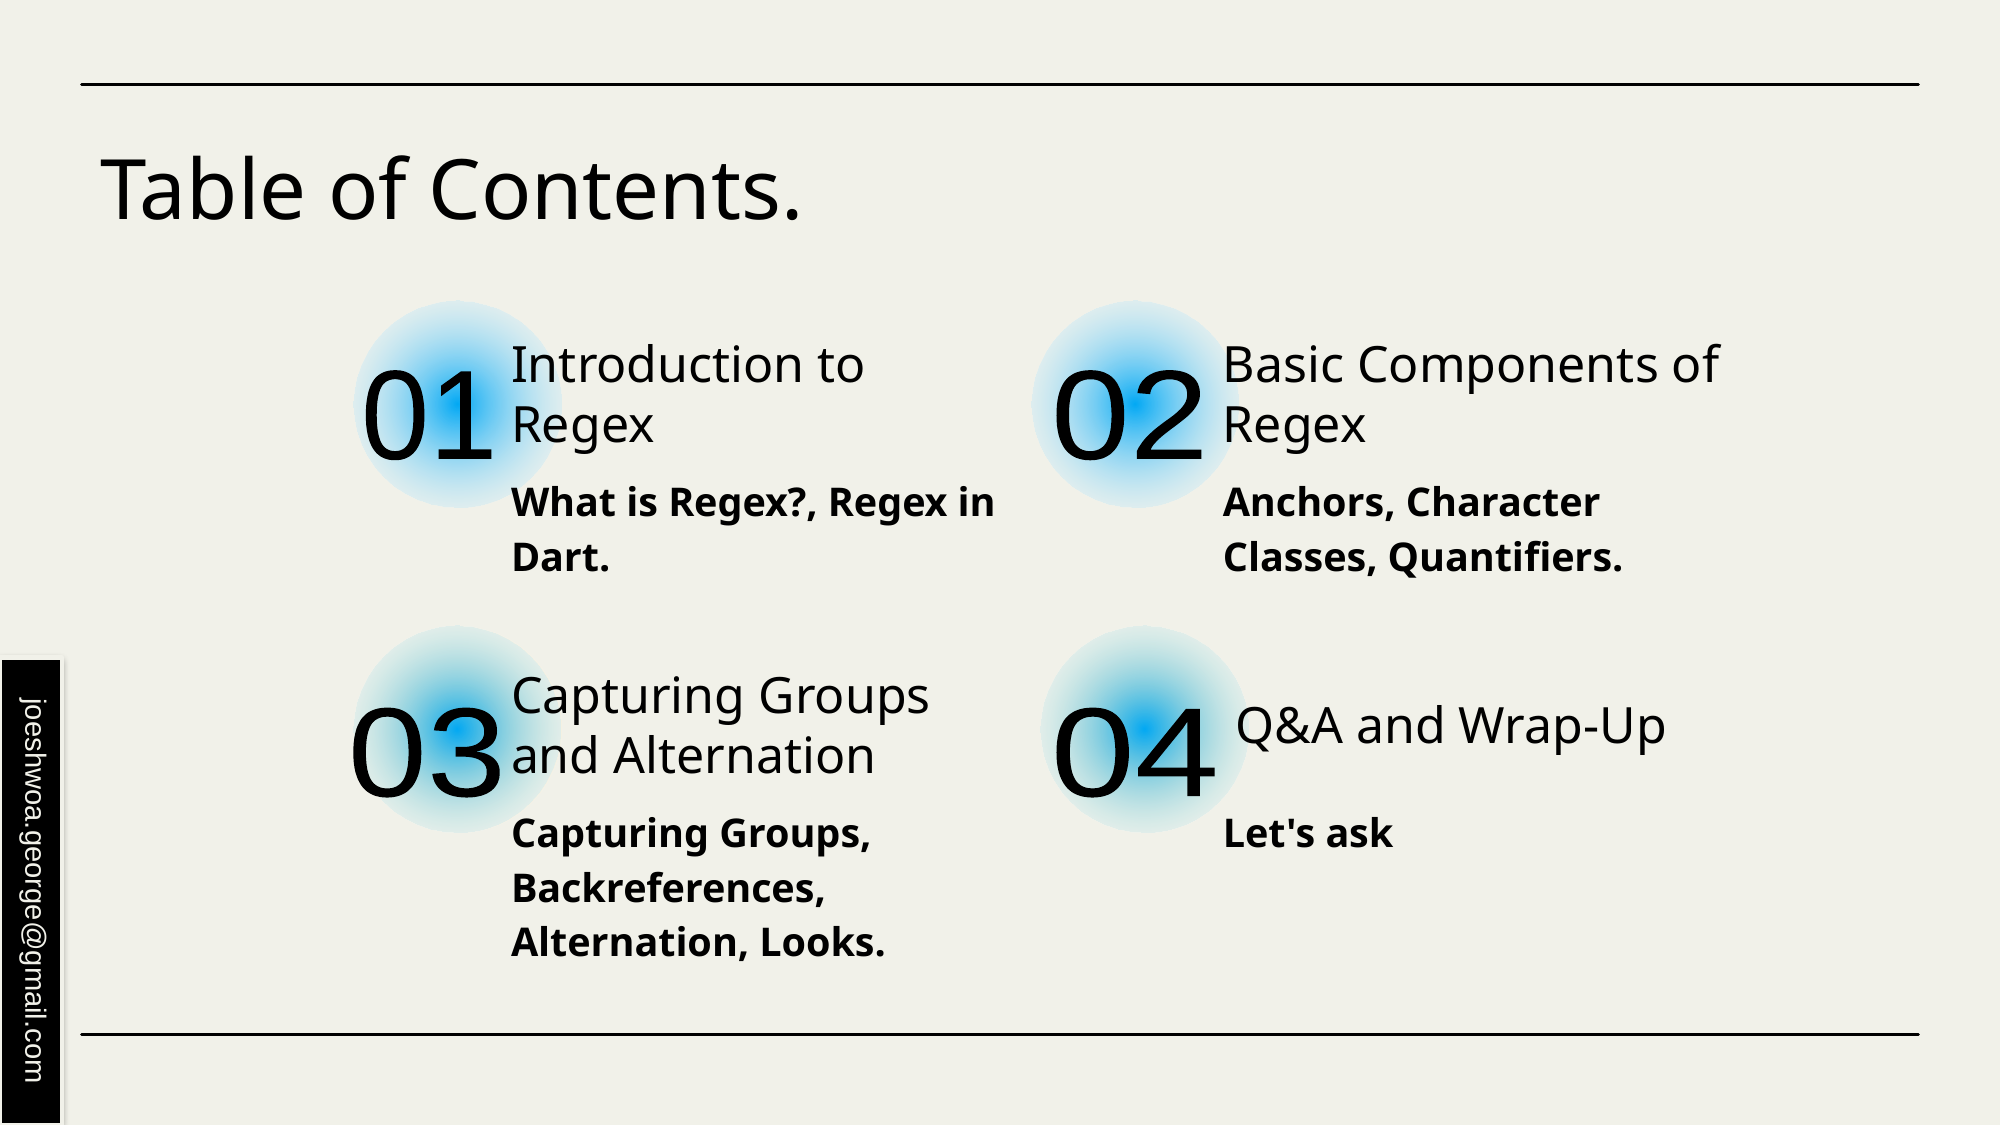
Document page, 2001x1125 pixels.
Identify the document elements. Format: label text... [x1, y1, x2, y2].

title Basic Components of Regex [1202, 335, 1744, 450]
title Introduction to Regex [491, 335, 1032, 450]
list Anchors, Character Classes, Quantifiers. [1202, 450, 1744, 666]
list Let's ask [1202, 781, 1744, 998]
text_box [353, 300, 535, 508]
text_box [1032, 300, 1213, 508]
text_box [353, 625, 491, 833]
text_box [1040, 625, 1235, 833]
title Capturing Groups and Alternation [491, 666, 1032, 781]
title Table of Contents. [80, 123, 1920, 249]
list What is Regex?, Regex in Dart. [491, 450, 1032, 666]
list Capturing Groups, Backreferences, Alternation, Looks. [491, 781, 1032, 998]
text_box joeshwoa.george@gmail.com [0, 655, 64, 1125]
title Q&A and Wrap-Up [1202, 666, 1744, 781]
